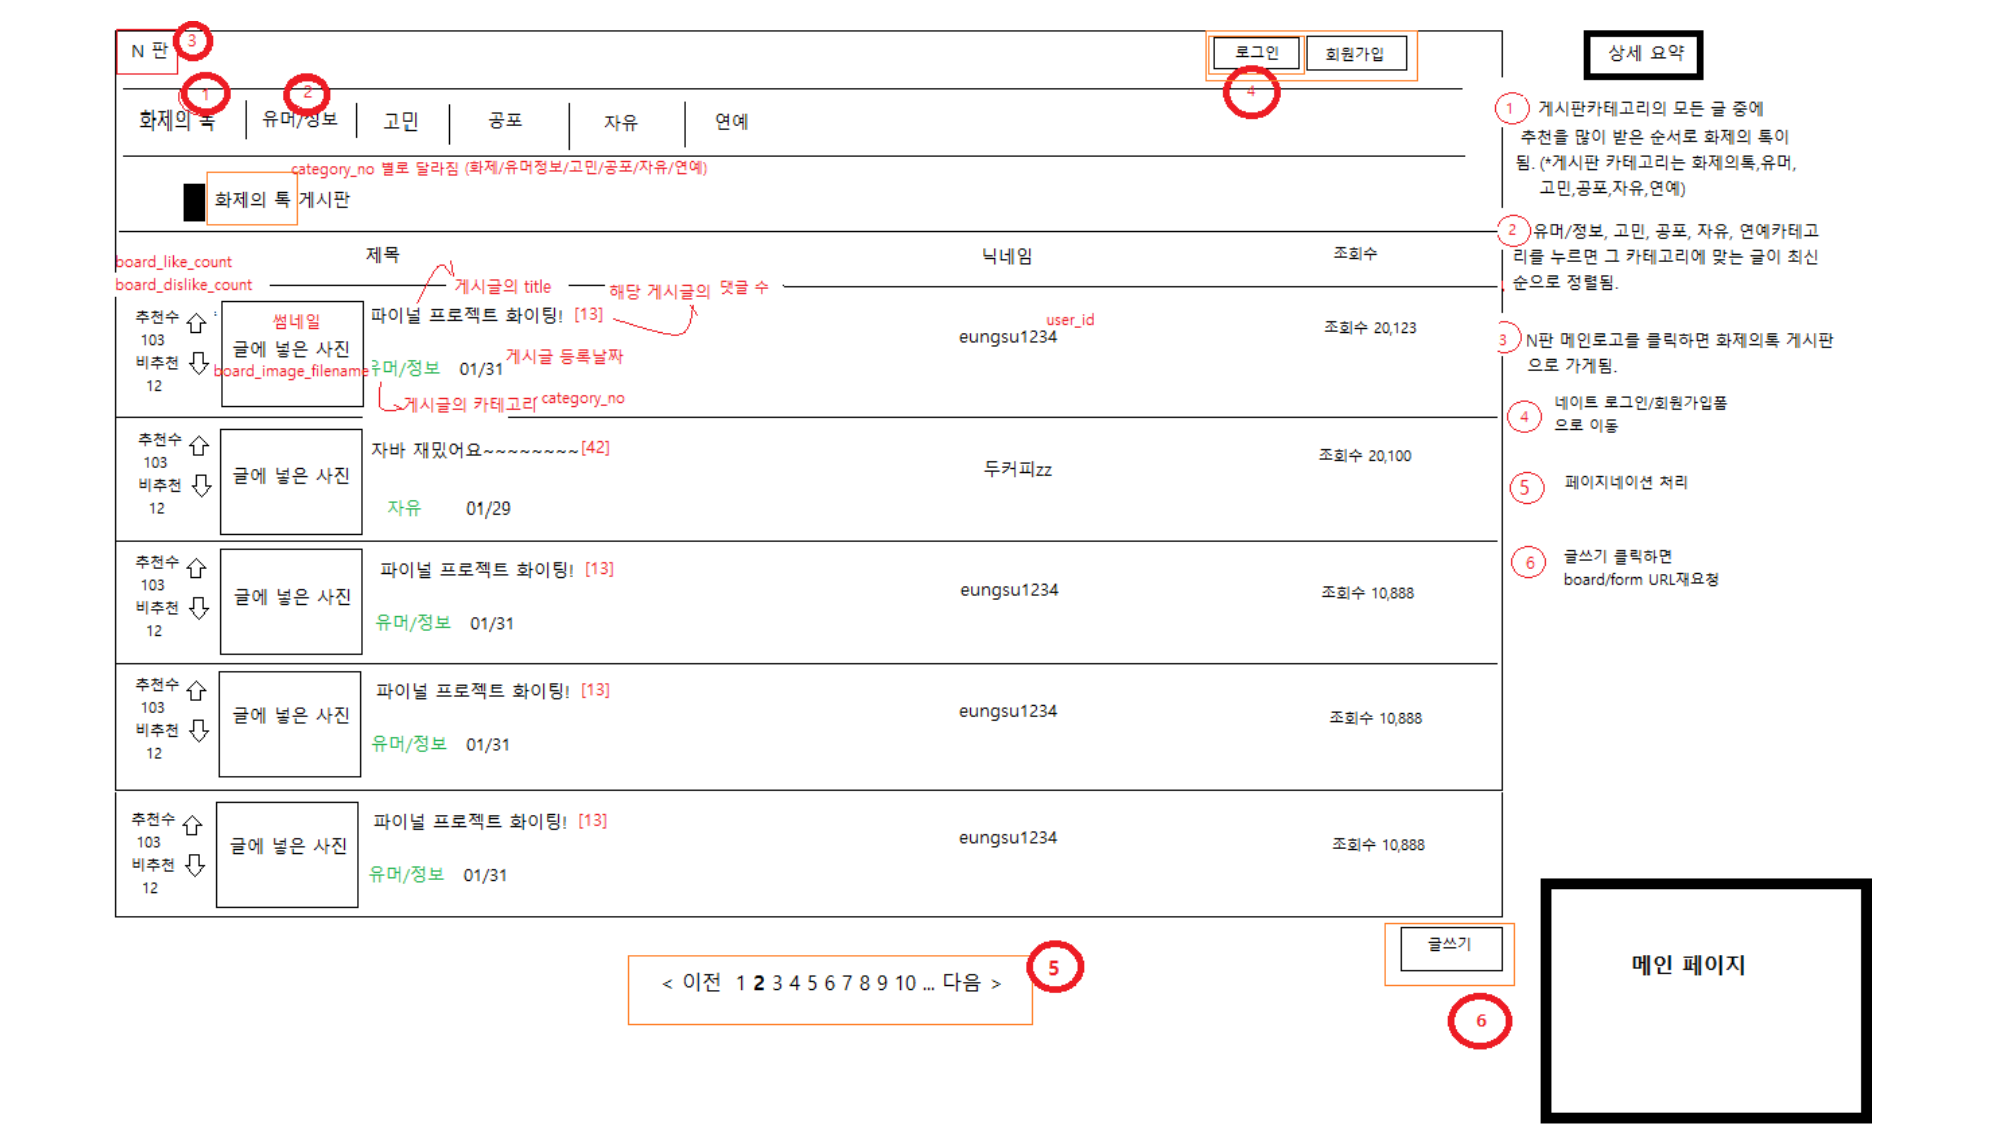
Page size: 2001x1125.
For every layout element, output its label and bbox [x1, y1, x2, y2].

picture [103, 21, 1872, 1125]
